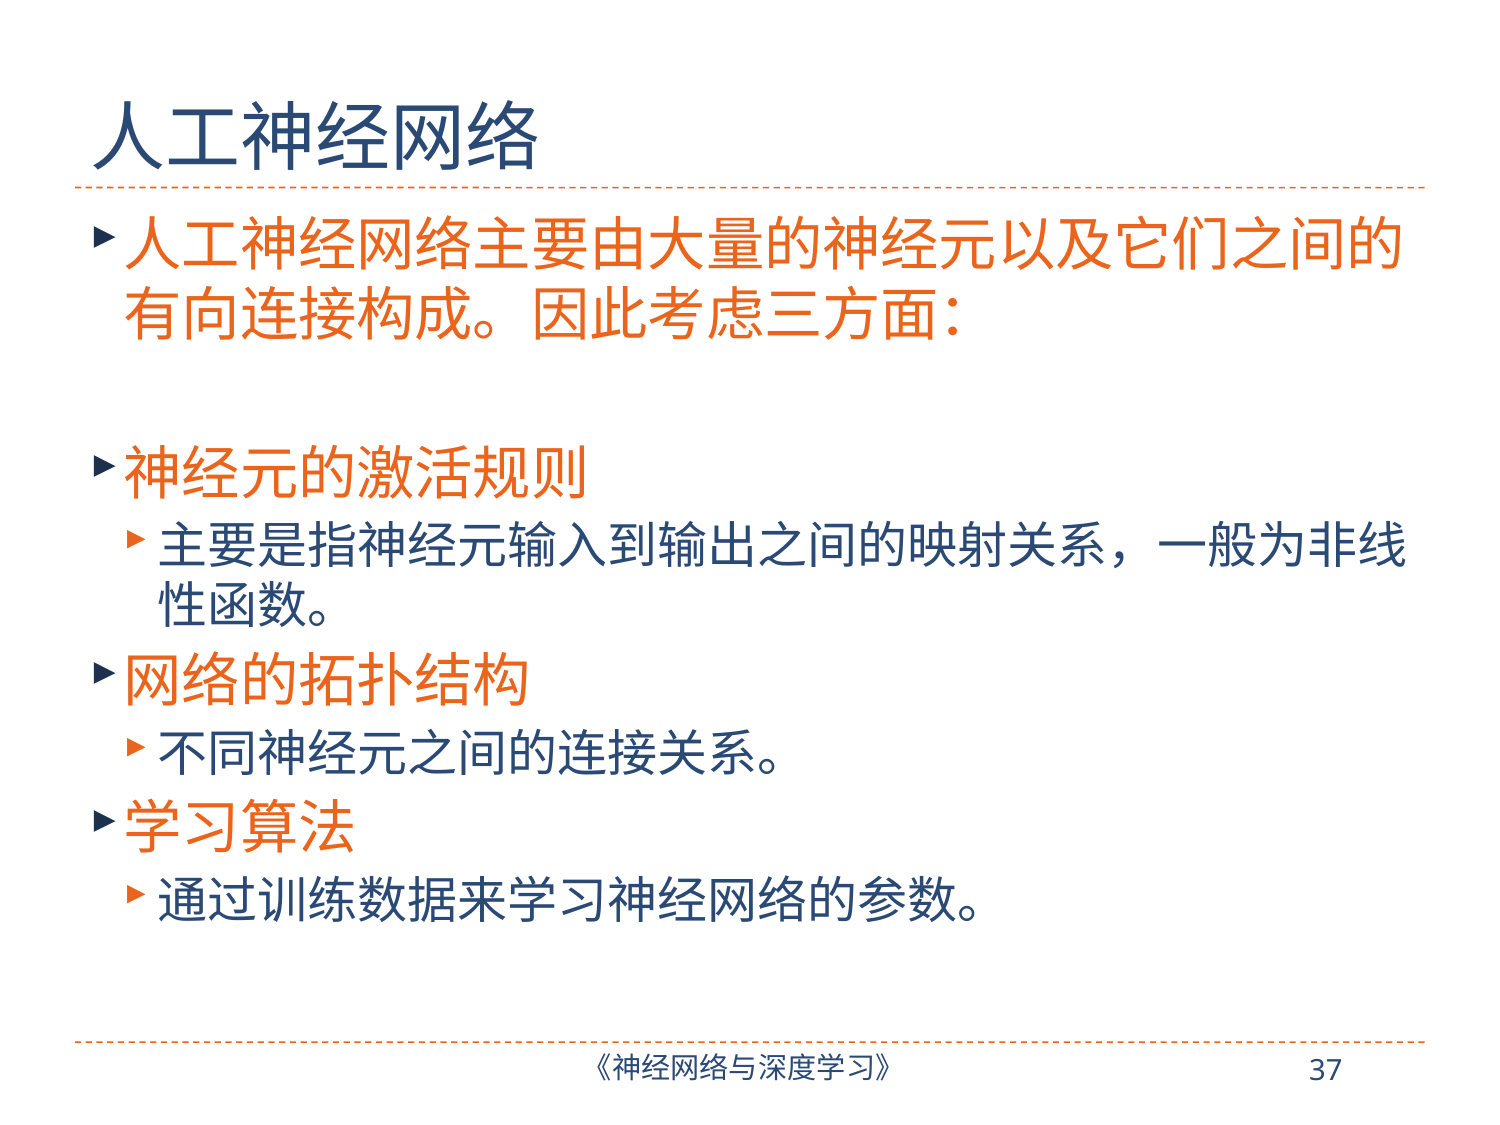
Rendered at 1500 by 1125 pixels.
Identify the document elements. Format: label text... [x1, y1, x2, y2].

list 人工神经网络主要由大量的神经元以及它们之间的有向连接构成。因此考虑三方面： 神经元的激活规则 主要是指神经元输入到输出之间的映射关系，一般为非线性函数。 网络的拓扑结构 不同神经元之间的连接关系。 学习算法 通过训练数据来学习神经网络的参数。 [75, 200, 1425, 1010]
title 人工神经网络 [75, 24, 1425, 188]
